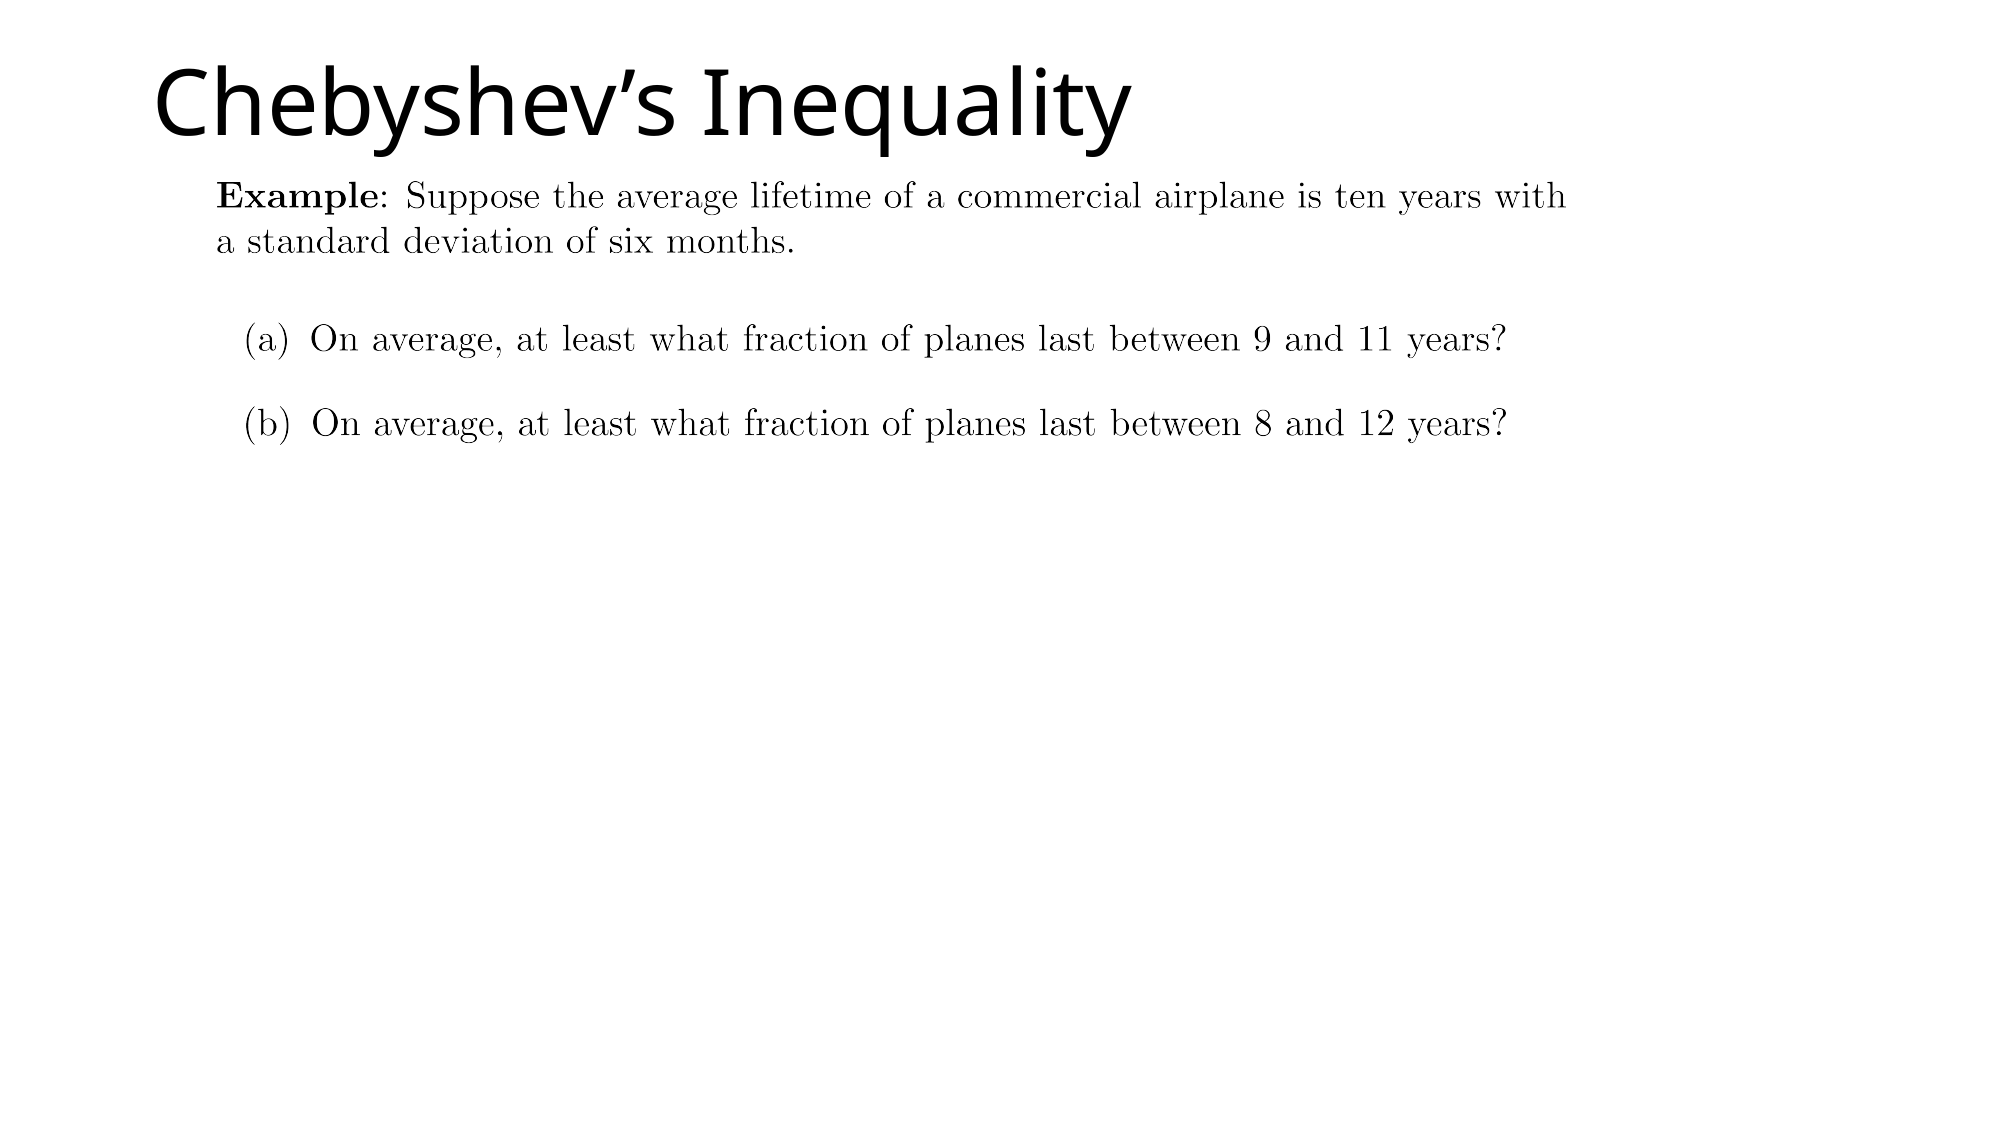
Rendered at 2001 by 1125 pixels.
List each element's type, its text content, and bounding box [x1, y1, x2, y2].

picture [246, 406, 1506, 445]
text_box Chebyshev’s Inequality [137, 0, 1863, 215]
picture [217, 181, 1566, 360]
